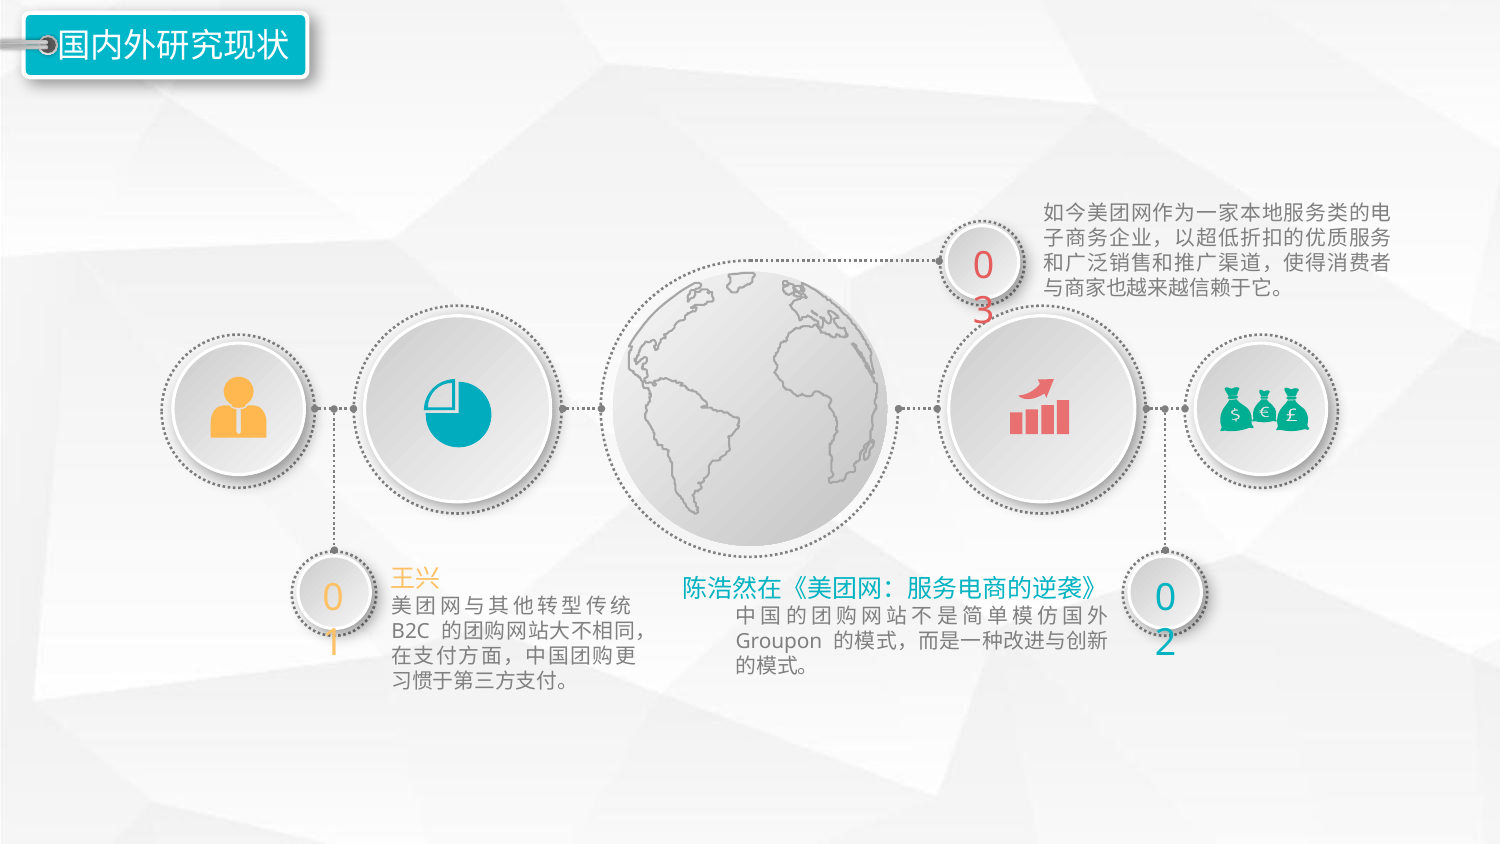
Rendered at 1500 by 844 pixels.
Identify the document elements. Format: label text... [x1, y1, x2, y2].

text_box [297, 555, 371, 629]
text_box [210, 376, 267, 438]
text_box [947, 314, 1136, 503]
text_box 国内外研究现状 [39, 17, 308, 72]
text_box [160, 333, 283, 484]
text_box [22, 11, 309, 79]
text_box [936, 305, 1110, 495]
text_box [612, 271, 888, 546]
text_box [1217, 385, 1310, 432]
text_box [1184, 333, 1309, 405]
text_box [375, 554, 651, 702]
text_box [423, 379, 492, 448]
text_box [0, 40, 48, 49]
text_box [38, 35, 58, 55]
text_box [693, 259, 750, 271]
text_box [692, 546, 807, 558]
picture [0, 0, 1500, 844]
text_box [750, 220, 1025, 306]
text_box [1122, 405, 1208, 636]
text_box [1010, 378, 1070, 435]
text_box [352, 304, 530, 405]
text_box [600, 350, 612, 467]
text_box [1194, 342, 1328, 476]
text_box [888, 410, 899, 464]
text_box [658, 564, 1124, 686]
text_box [1128, 555, 1202, 629]
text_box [894, 404, 941, 413]
text_box [171, 342, 306, 476]
text_box [363, 314, 552, 503]
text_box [558, 404, 606, 413]
text_box 如今美团网作为一家本地服务类的电子商务企业，以超低折扣的优质服务和广泛销售和推广渠道，使得消费者与商家也越来越信赖于它。 [1029, 192, 1407, 307]
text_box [291, 405, 377, 636]
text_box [946, 225, 1020, 299]
